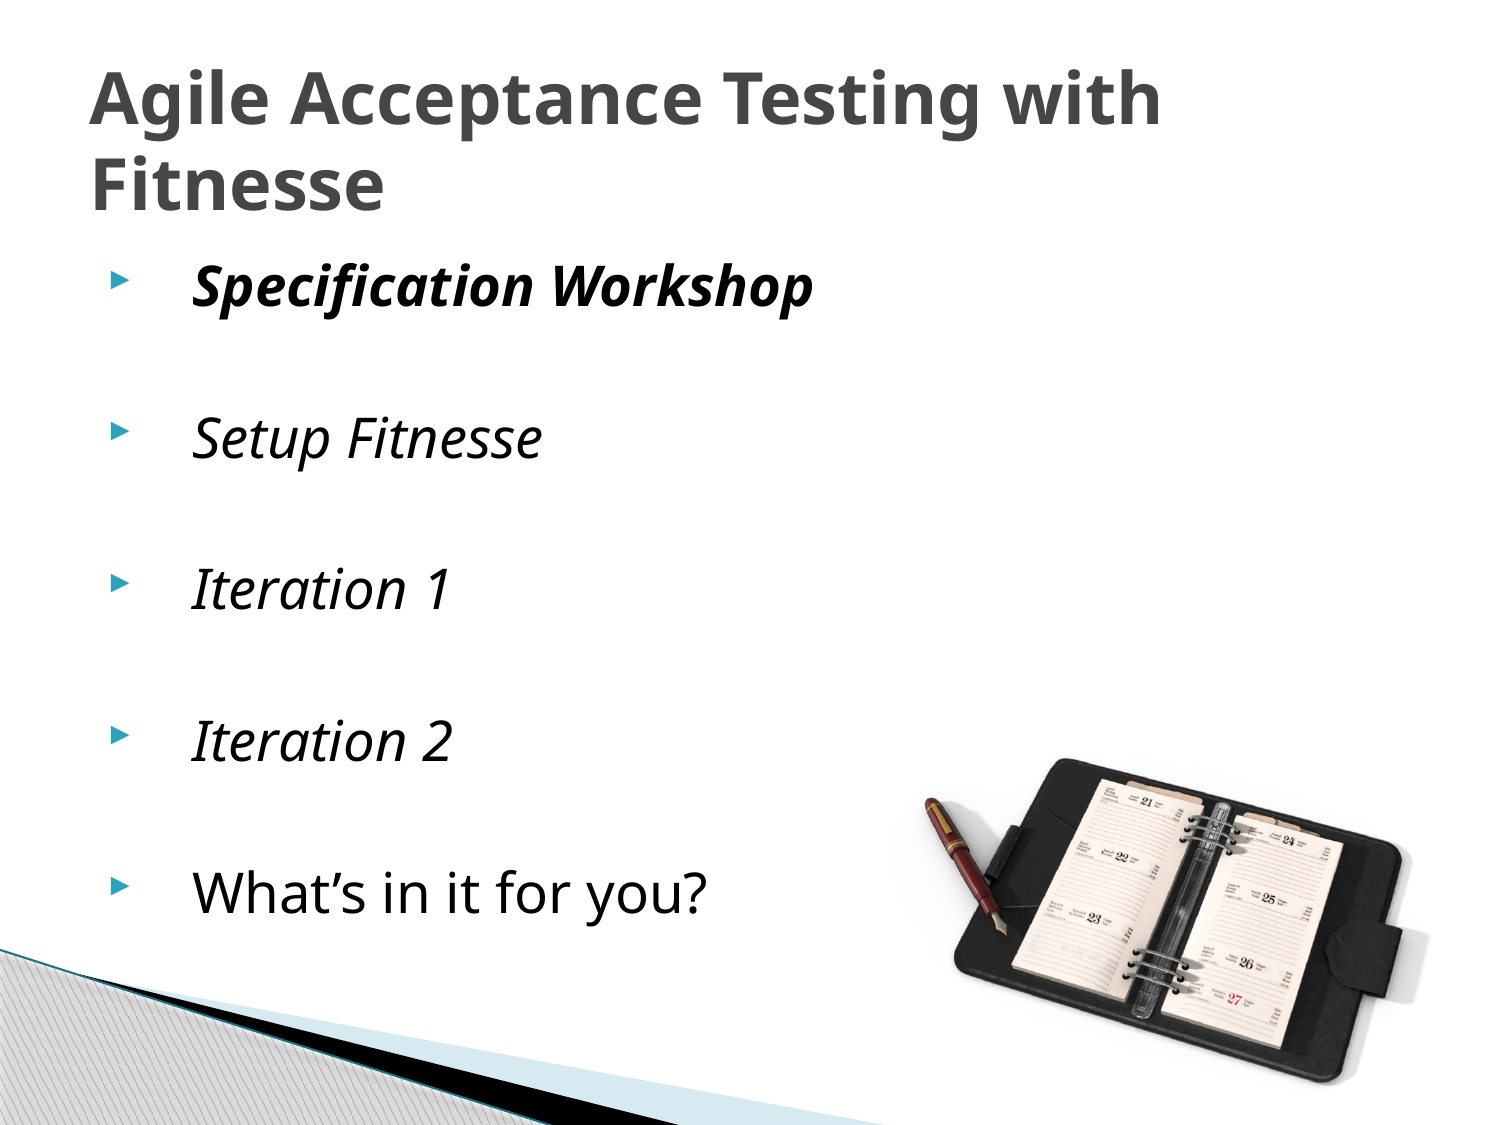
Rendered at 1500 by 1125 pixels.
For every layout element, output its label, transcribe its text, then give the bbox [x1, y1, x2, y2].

picture [892, 691, 1500, 1125]
list Specification Workshop Setup Fitnesse Iteration 1 Iteration 2 What’s in it for you? [75, 243, 1425, 986]
title Agile Acceptance Testing with Fitnesse [75, 45, 1425, 233]
